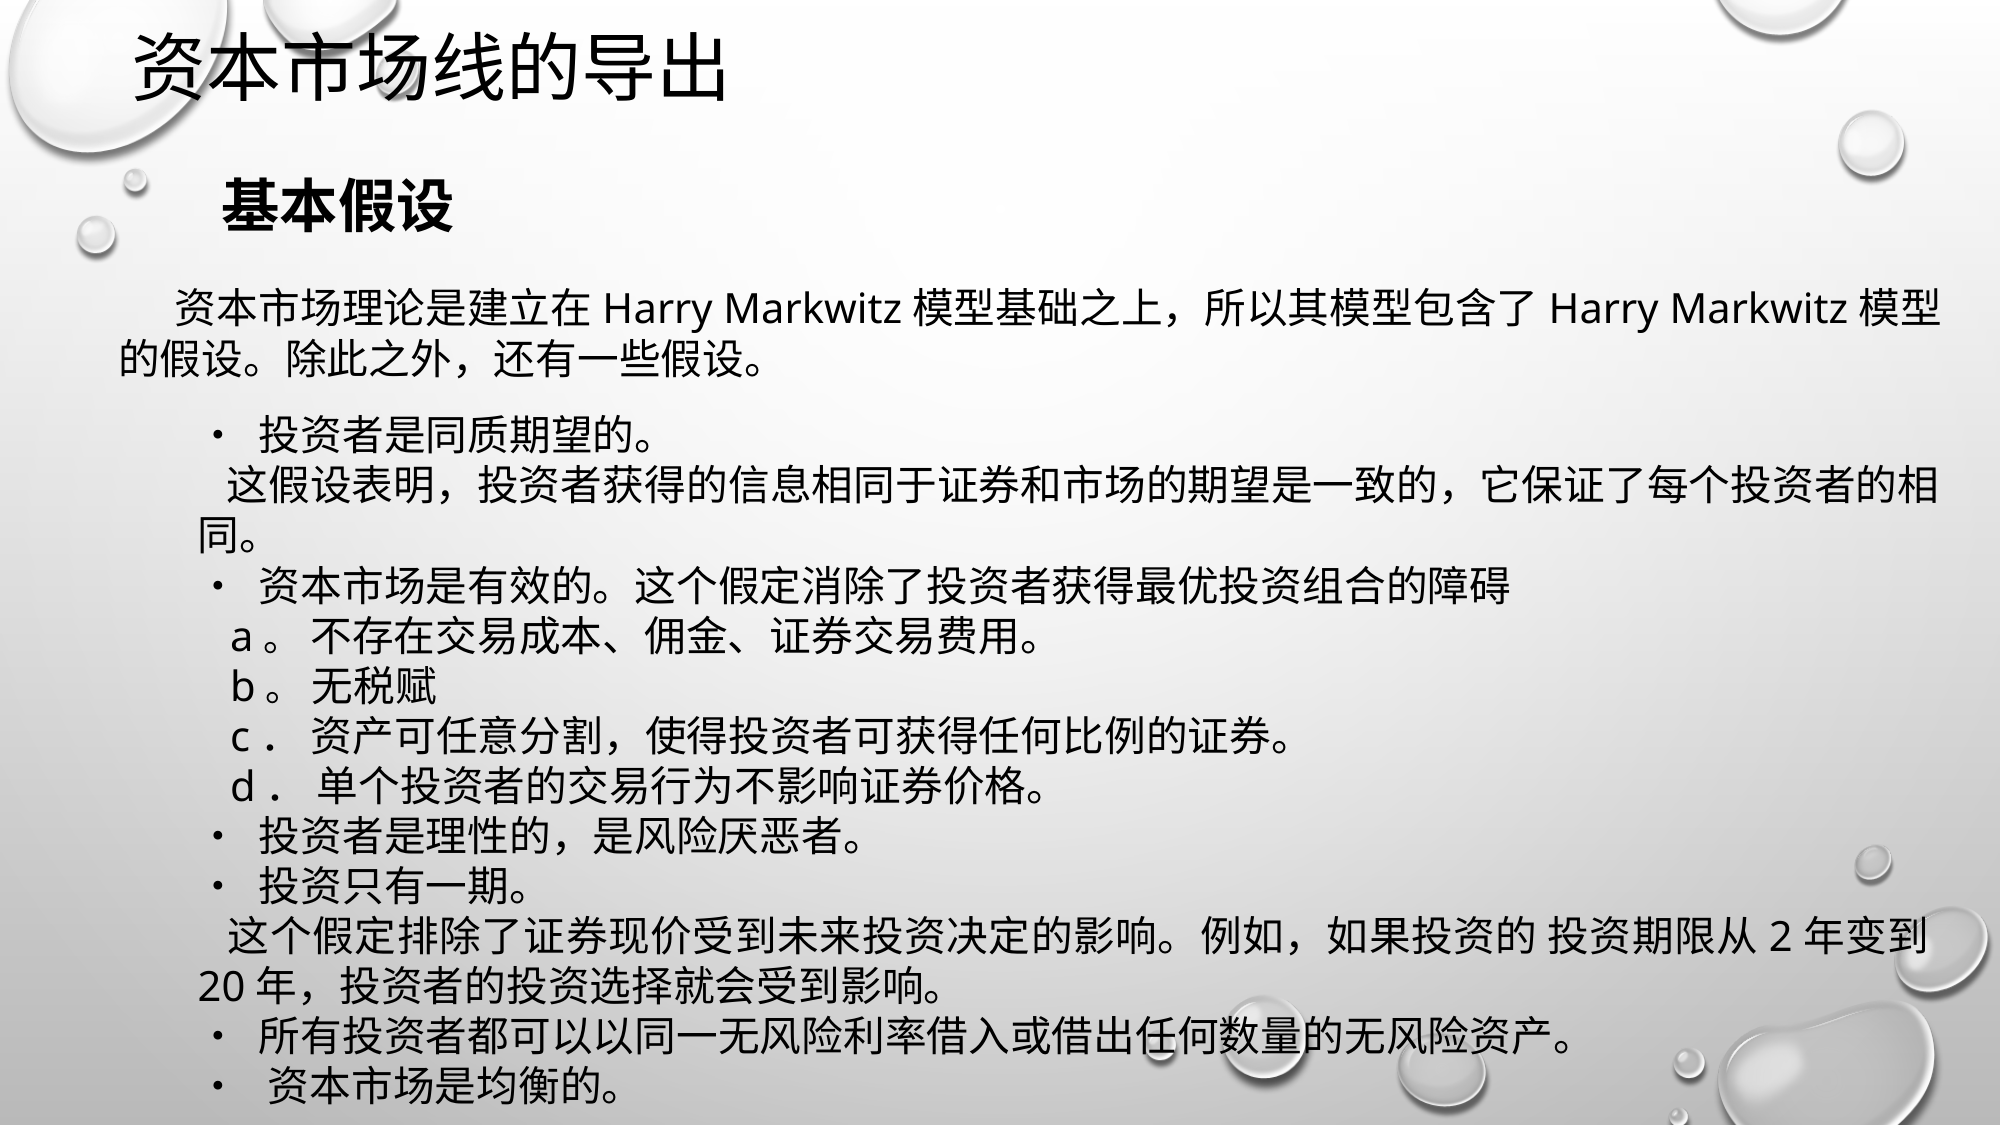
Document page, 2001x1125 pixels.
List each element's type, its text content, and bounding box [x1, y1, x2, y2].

text_box 基本假设 [207, 161, 656, 247]
picture [0, 0, 2000, 1125]
text_box 资本市场线的导出 [116, 13, 747, 119]
text_box • 投资者是同质期望的。 这假设表明，投资者获得的信息相同于证券和市场的期望是一致的，它保证了每个投资者的相同。 • 资本市场是有效的。这个假定消除了投资者获得最优投资组合的障碍 a。 不存在交易成本、佣金、证券交易费用。 b。 无税赋 c． 资产可任意分割，使得投资者可获得任何比例的证券。 d． 单个投资者的交易行为不影响证券价格。 • 投资者是理性的，是风险厌恶者。 • 投资只有一期。 这个假定排除了证券现价受到未来投资决定的影响。例如，如果投资的 投资期限从2年变到20年，投资者的投资选择就会受到影响。 • 所有投资者都可以以同一无风险利率借入或借出任何数量的无风险资产。 • 资本市场是均衡的。 [183, 401, 1954, 1125]
text_box 资本市场理论是建立在Harry Markwitz模型基础之上，所以其模型包含了Harry Markwitz模型的假设。除此之外，还有一些假设。 [103, 265, 1969, 391]
